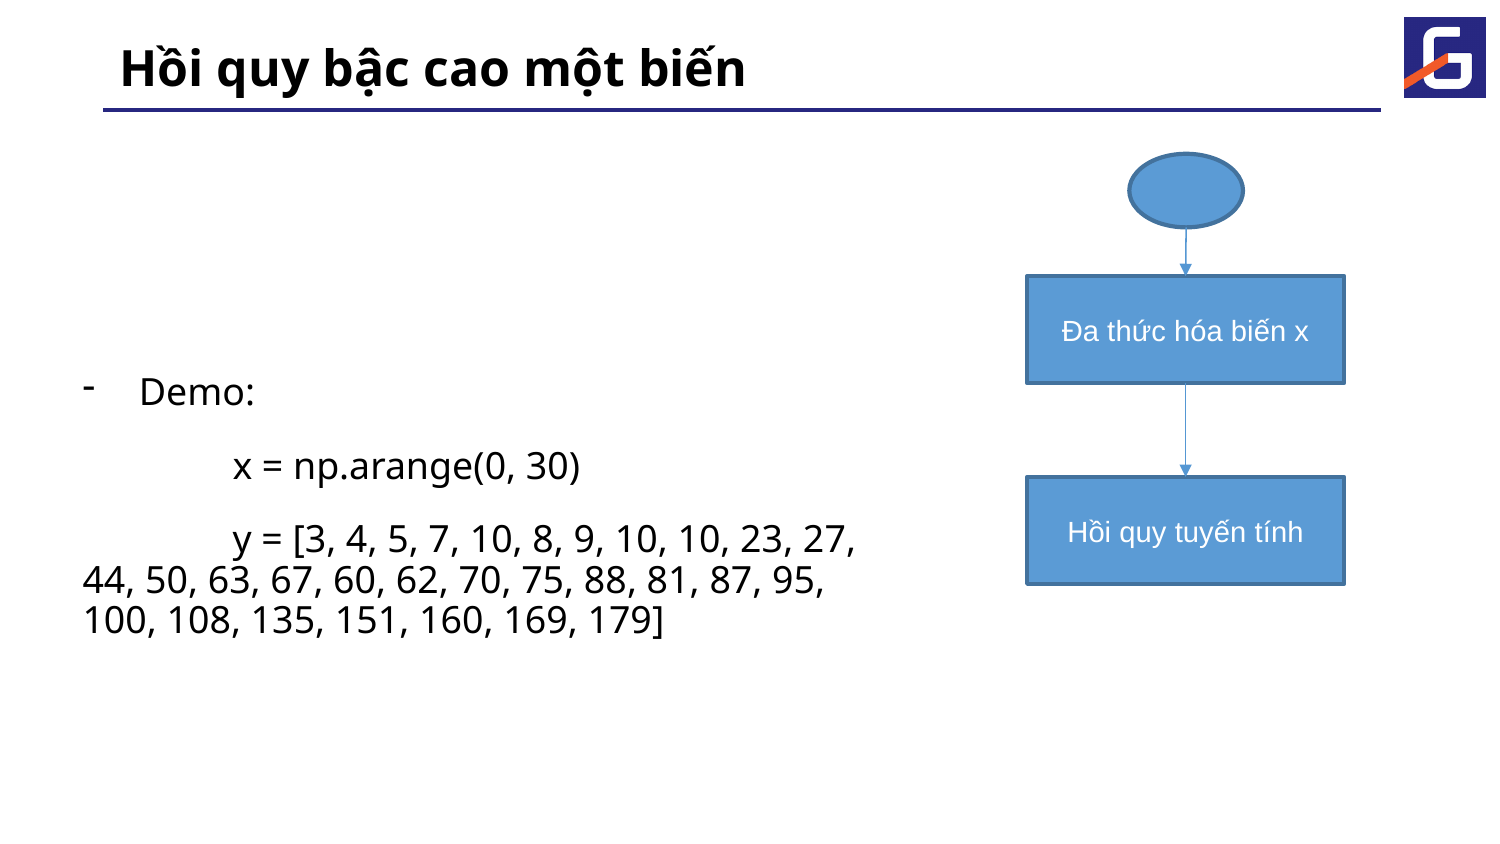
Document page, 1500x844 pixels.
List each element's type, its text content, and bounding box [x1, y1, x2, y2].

text_box Hồi quy tuyến tính [1025, 475, 1346, 586]
text_box Đa thức hóa biến x [1025, 274, 1346, 385]
title Hồi quy bậc cao một biến [104, 28, 1259, 95]
picture [1404, 17, 1486, 98]
text_box [1127, 151, 1246, 230]
